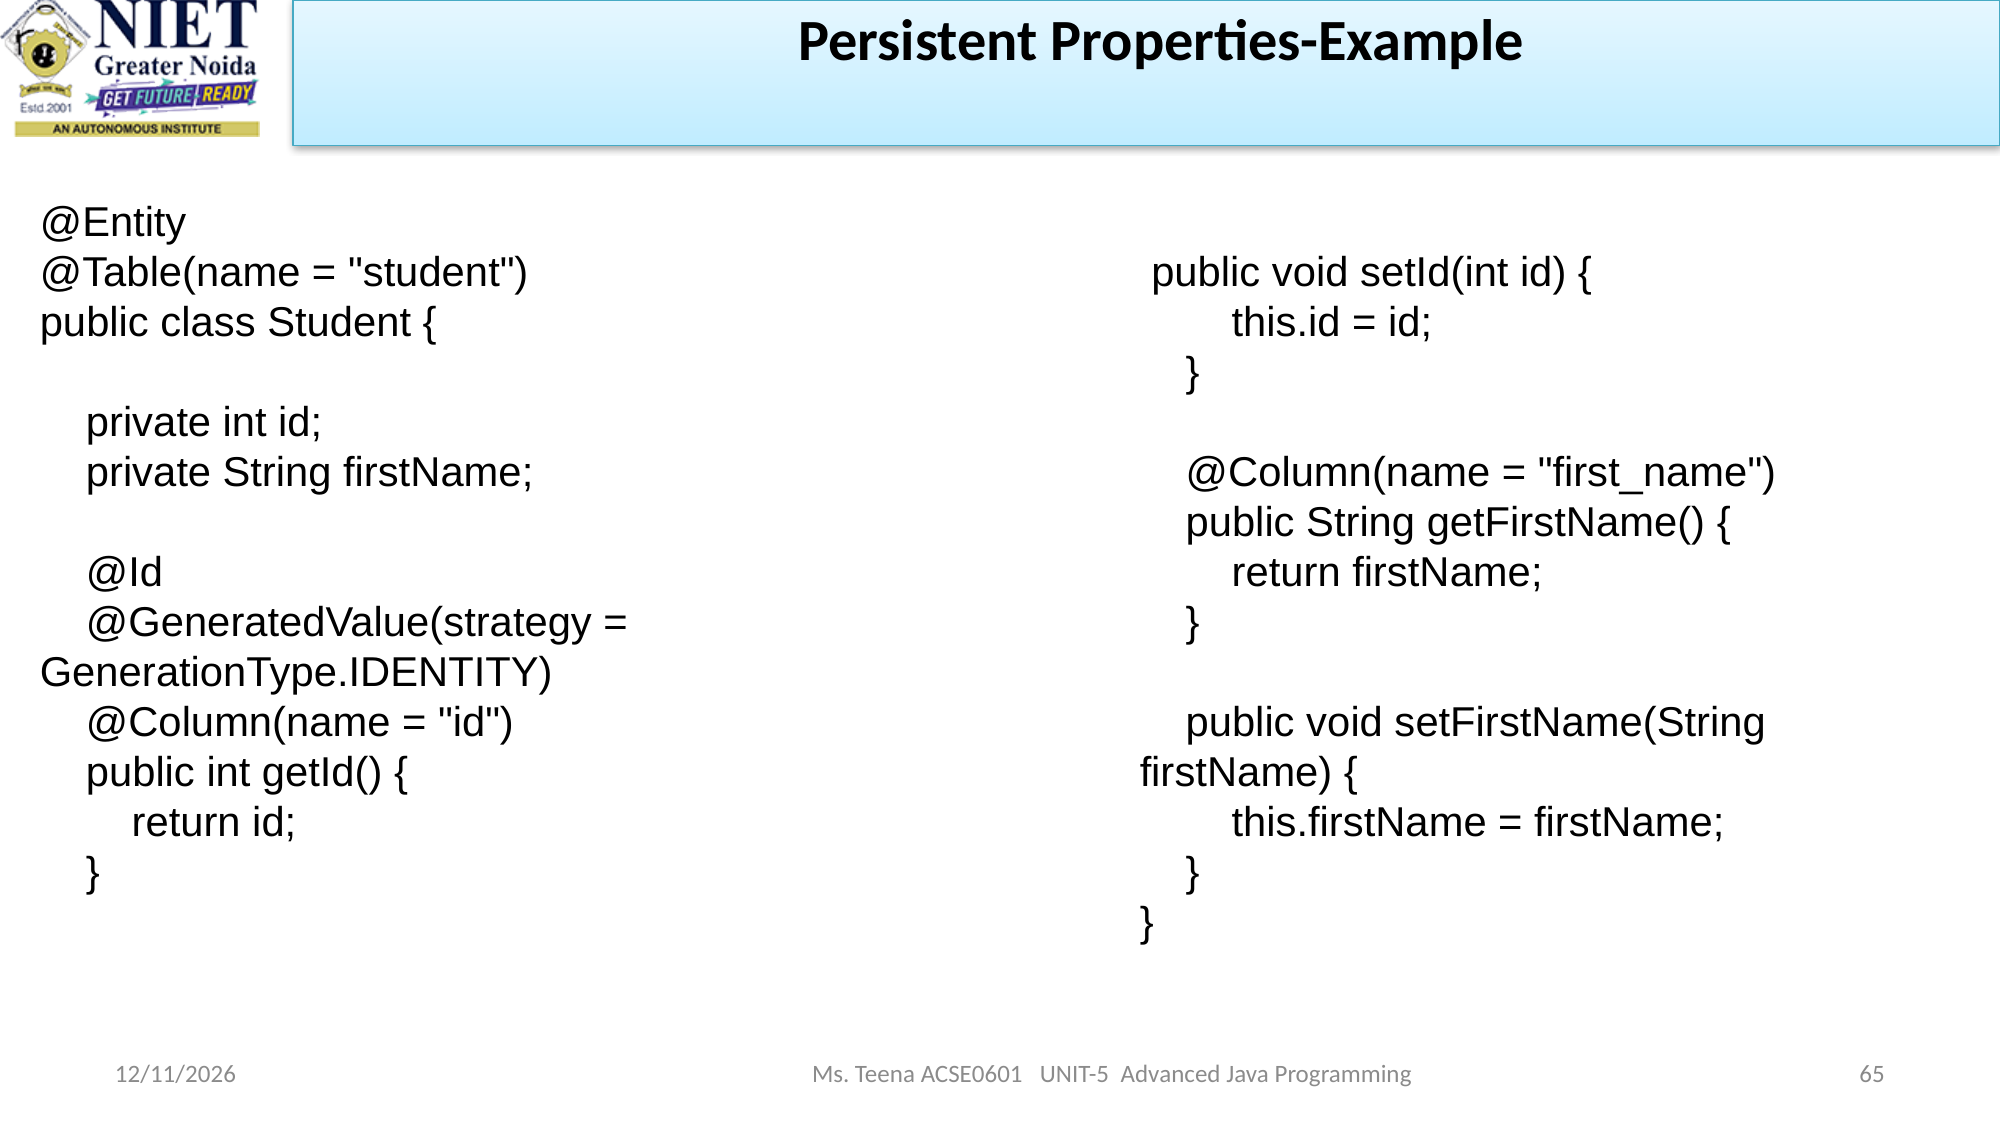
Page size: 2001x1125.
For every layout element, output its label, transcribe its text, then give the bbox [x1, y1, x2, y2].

text_box @Entity @Table(name = "student") public class Student { private int id; private String firstName; @Id @GeneratedValue(strategy = GenerationType.IDENTITY) @Column(name = "id") public int getId() { return id; } [24, 187, 663, 1003]
slide_number 65 [1433, 1042, 1900, 1103]
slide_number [99, 1042, 567, 1103]
text_box public void setId(int id) { this.id = id; } @Column(name = "first_name") public String getFirstName() { return firstName; } public void setFirstName(String firstName) { this.firstName = firstName; } } [1124, 237, 1938, 953]
picture [0, 0, 260, 137]
text_box Persistent Properties-Example [292, 0, 2000, 146]
footer Ms. Teena ACSE0601 UNIT-5 Advanced Java Programming [662, 1042, 1433, 1103]
